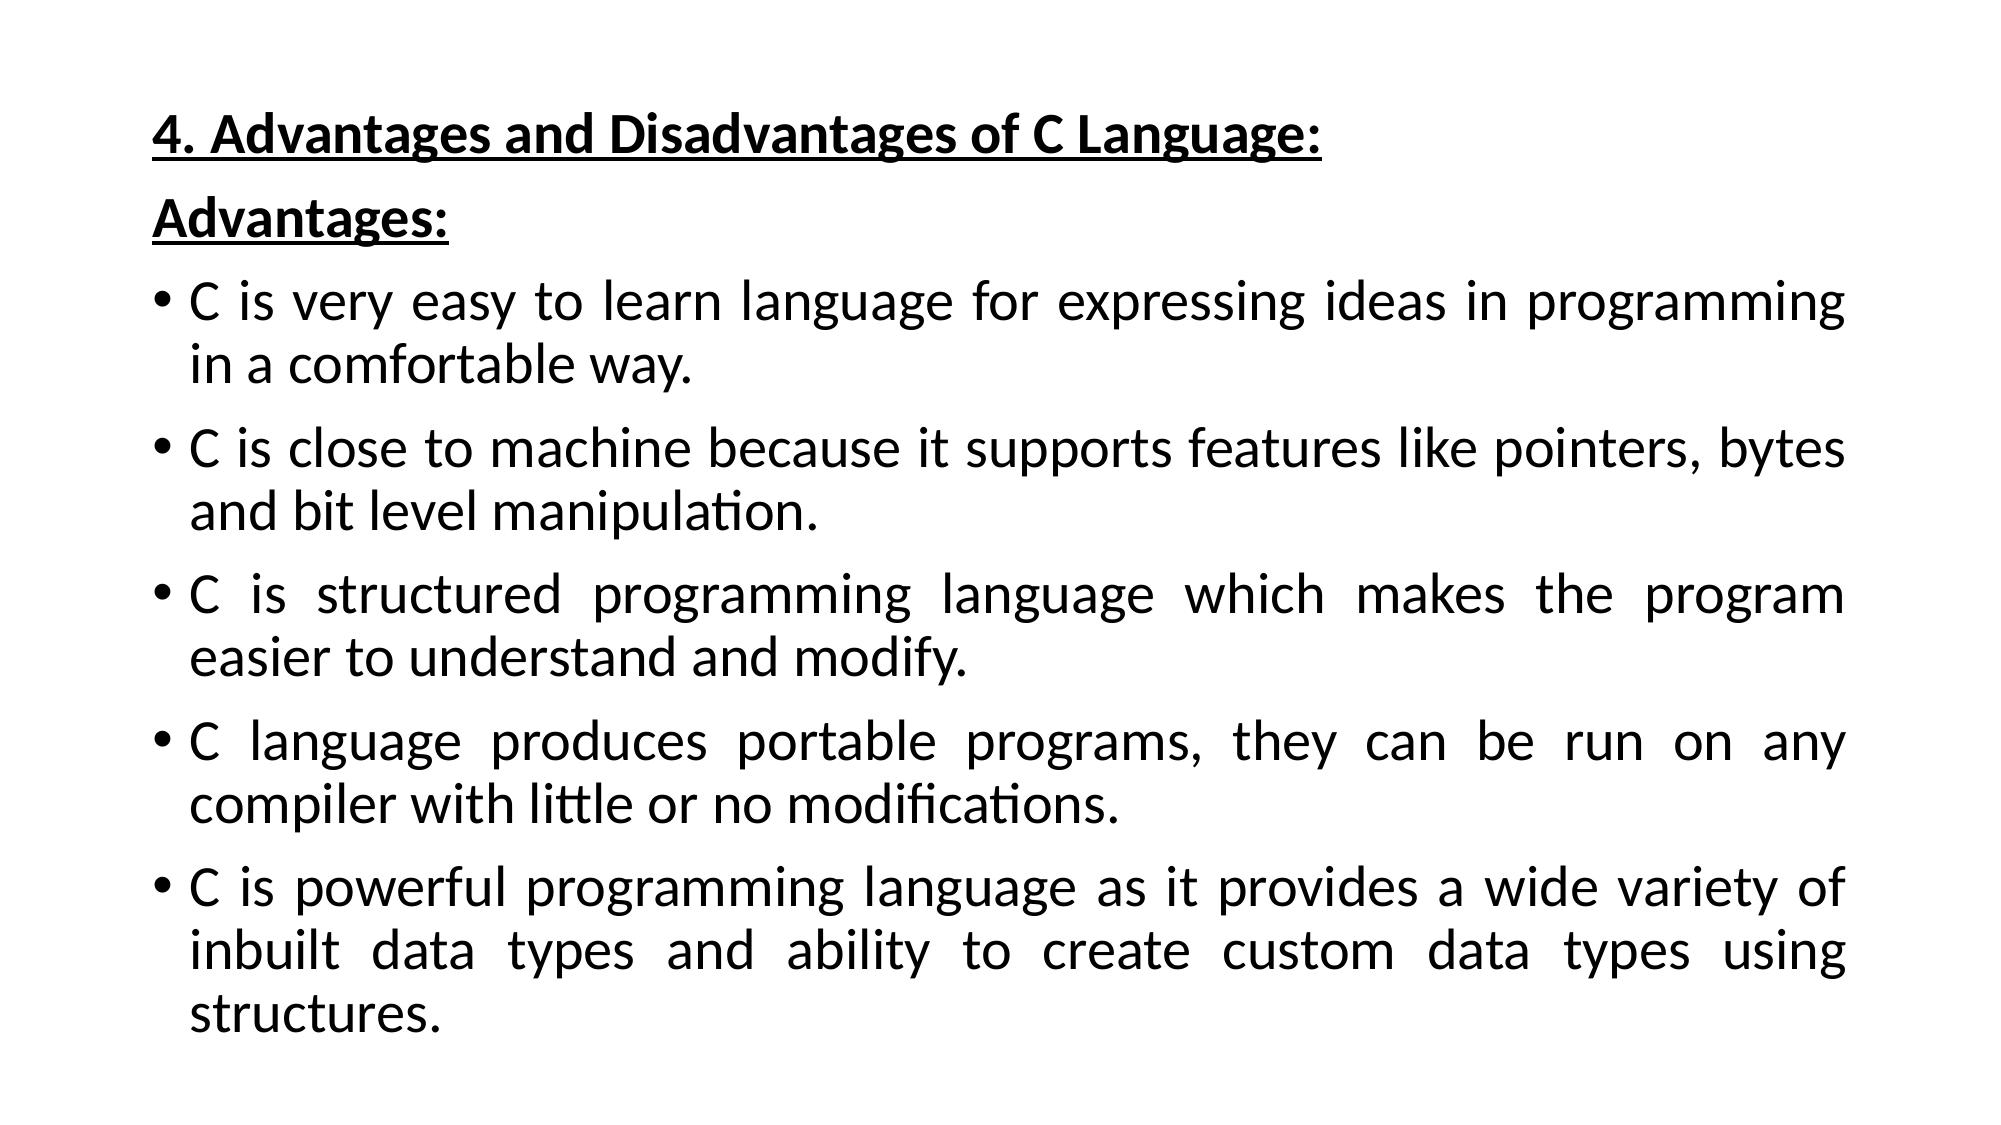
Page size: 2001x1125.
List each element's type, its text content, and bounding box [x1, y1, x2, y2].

list 4. Advantages and Disadvantages of C Language: Advantages: C is very easy to learn language for expressing ideas in programming in a comfortable way. C is close to machine because it supports features like pointers, bytes and bit level manipulation. C is structured programming language which makes the program easier to understand and modify. C language produces portable programs, they can be run on any compiler with little or no modifications. C is powerful programming language as it provides a wide variety of inbuilt data types and ability to create custom data types using structures. [137, 95, 1863, 1079]
